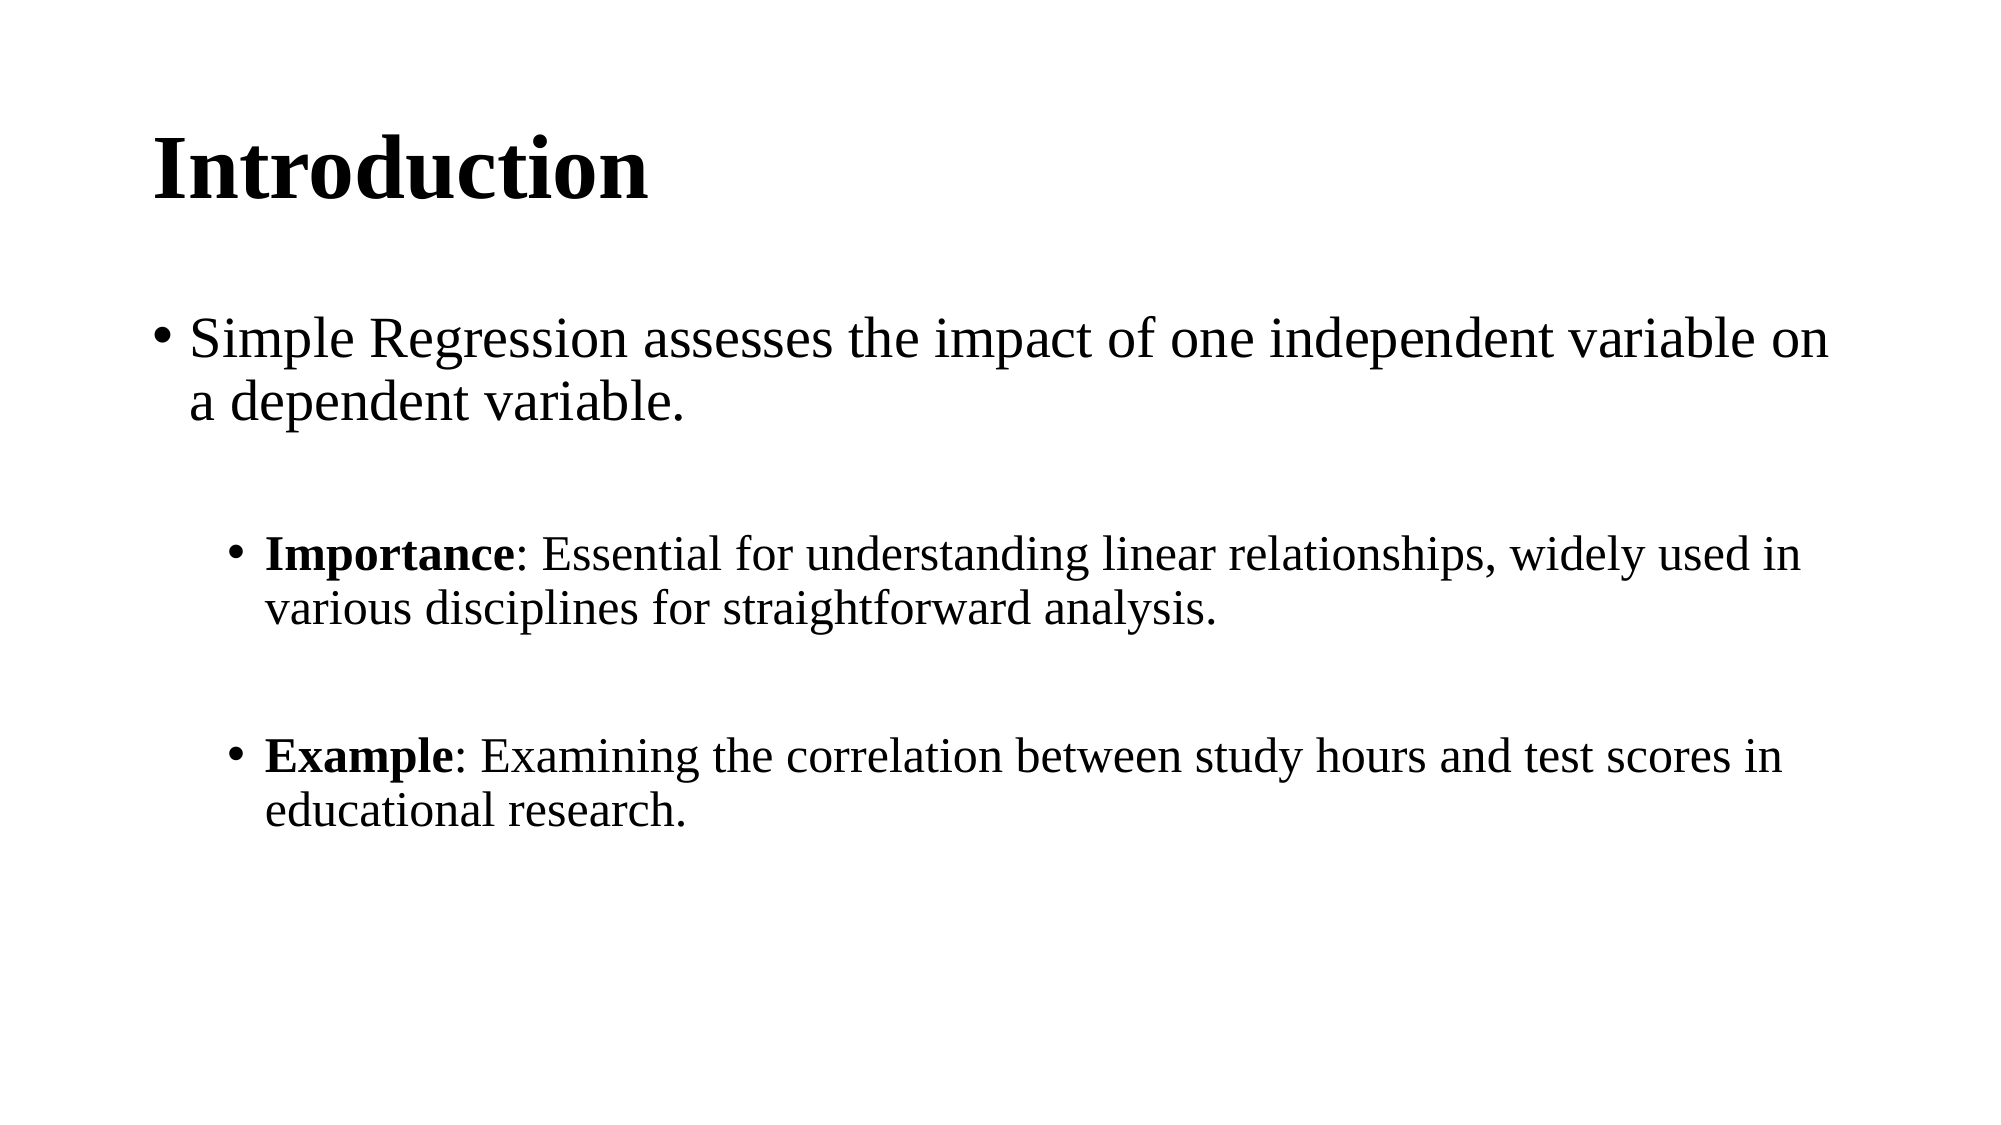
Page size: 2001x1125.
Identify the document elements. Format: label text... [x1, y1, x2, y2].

title Introduction [137, 59, 1863, 278]
list Simple Regression assesses the impact of one independent variable on a dependent variable. Importance: Essential for understanding linear relationships, widely used in various disciplines for straightforward analysis. Example: Examining the correlation between study hours and test scores in educational research. [137, 299, 1863, 1014]
